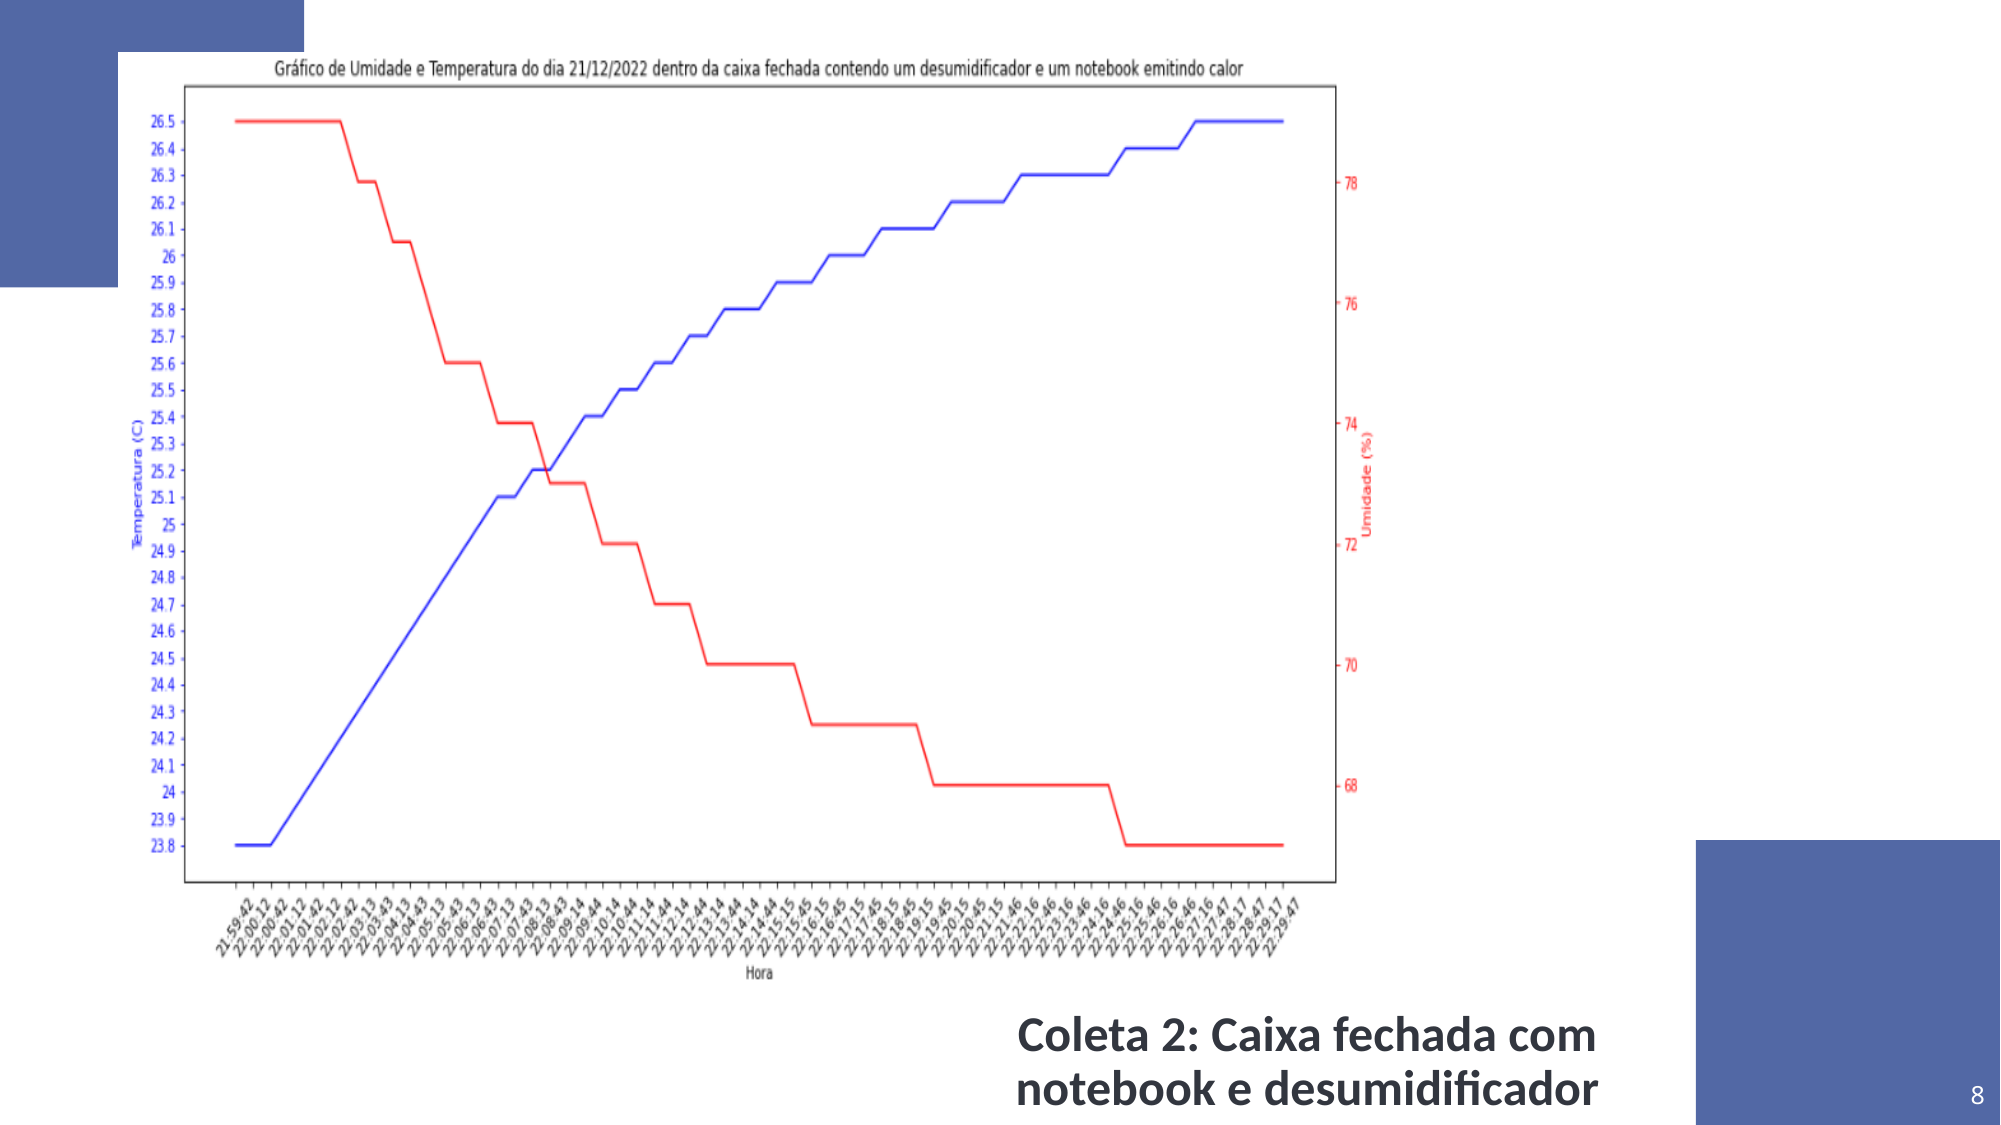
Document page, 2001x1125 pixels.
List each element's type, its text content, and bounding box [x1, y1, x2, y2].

title Coleta 2: Caixa fechada com notebook e desumidificador [911, 1027, 1704, 1097]
picture [118, 52, 1436, 994]
slide_number 8 [1938, 1079, 2000, 1114]
